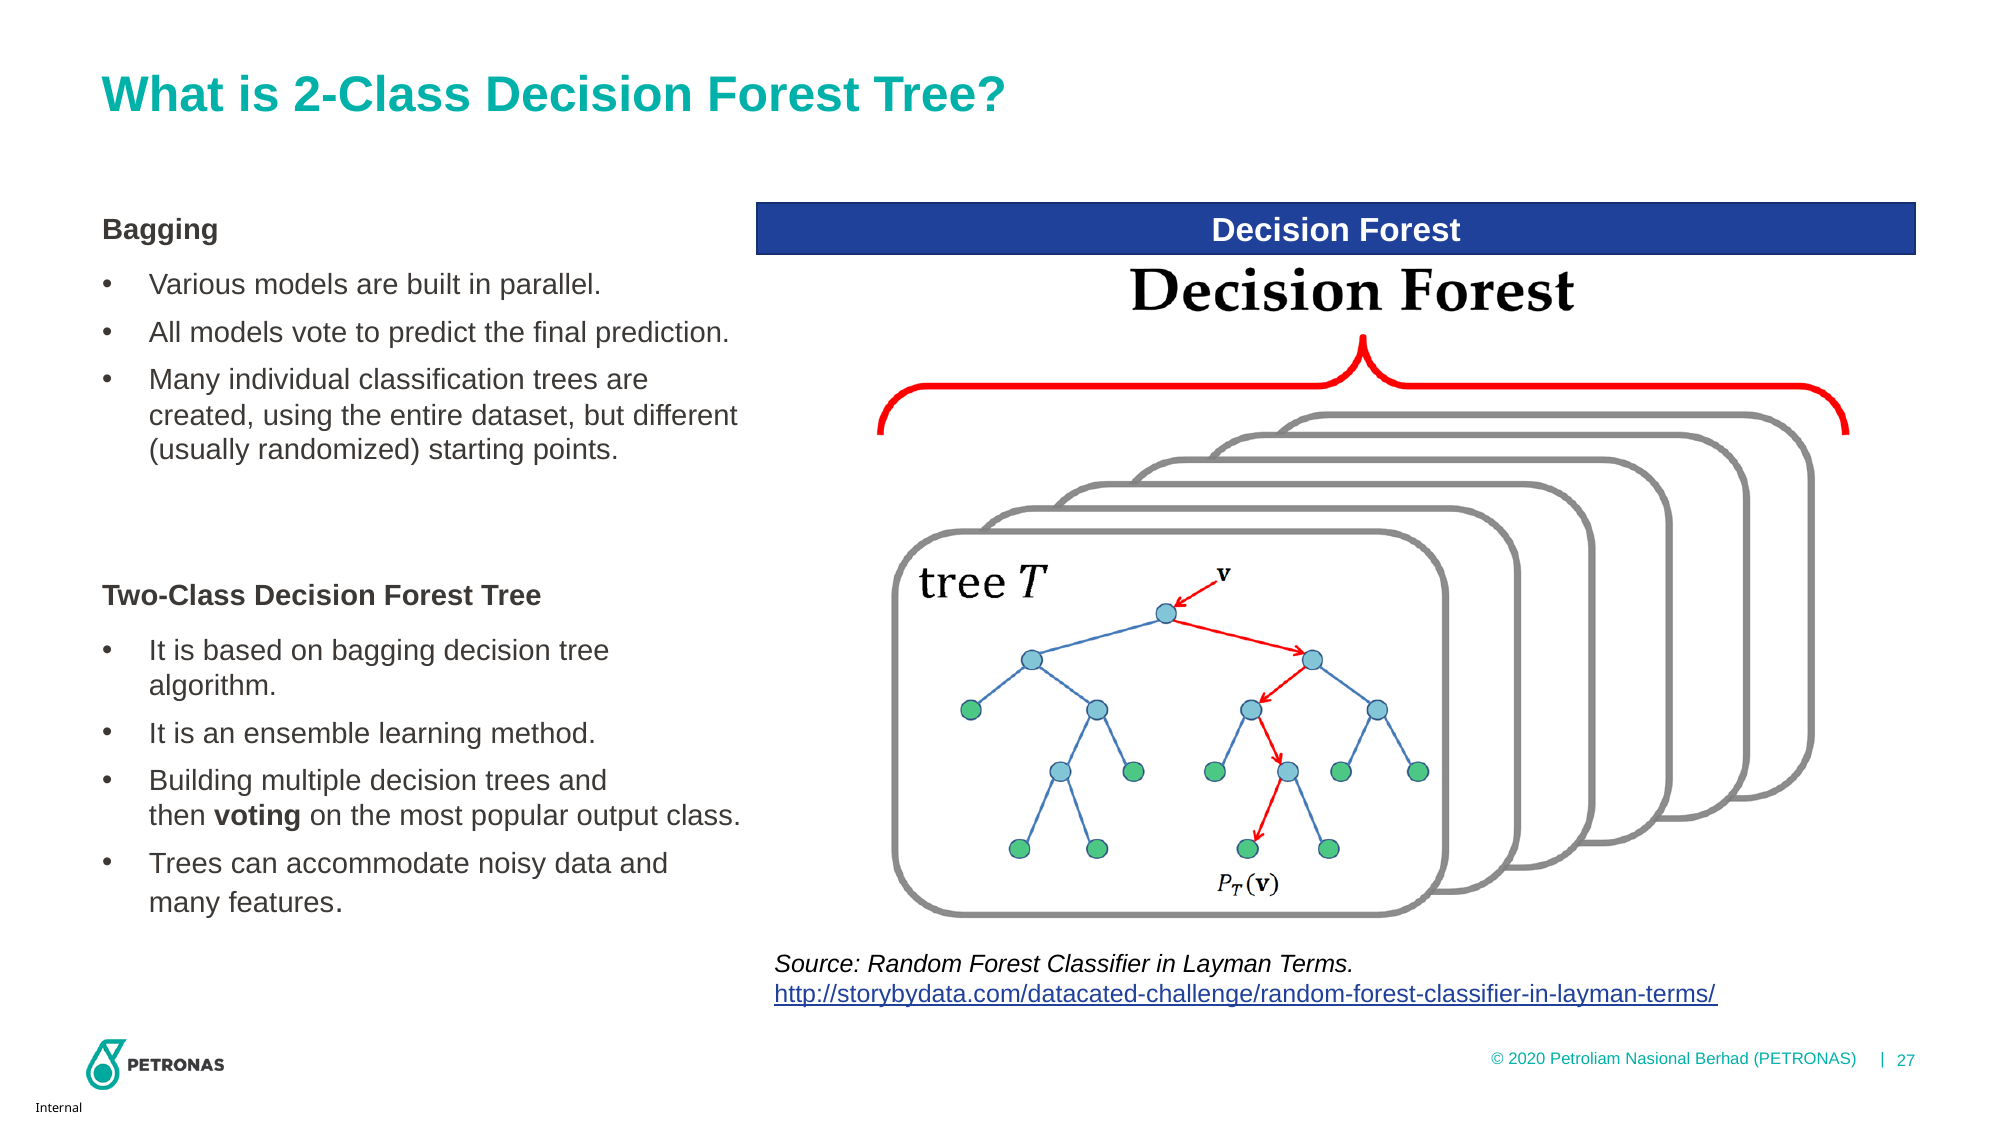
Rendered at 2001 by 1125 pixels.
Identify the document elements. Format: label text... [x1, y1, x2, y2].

title What is 2-Class Decision Forest Tree? [86, 60, 1916, 165]
picture [86, 1039, 224, 1090]
list Bagging Various models are built in parallel. All models vote to predict the final prediction. Many individual classification trees are created, using the entire dataset, but different (usually randomized) starting points. Two-Class Decision Forest Tree It is based on bagging decision tree algorithm. It is an ensemble learning method. Building multiple decision trees and then voting on the most popular output class. Trees can accommodate noisy data and many features. [86, 202, 757, 1004]
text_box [757, 202, 1928, 1017]
text_box Internal [20, 1092, 1980, 1123]
slide_number 27 [1885, 1029, 1916, 1090]
